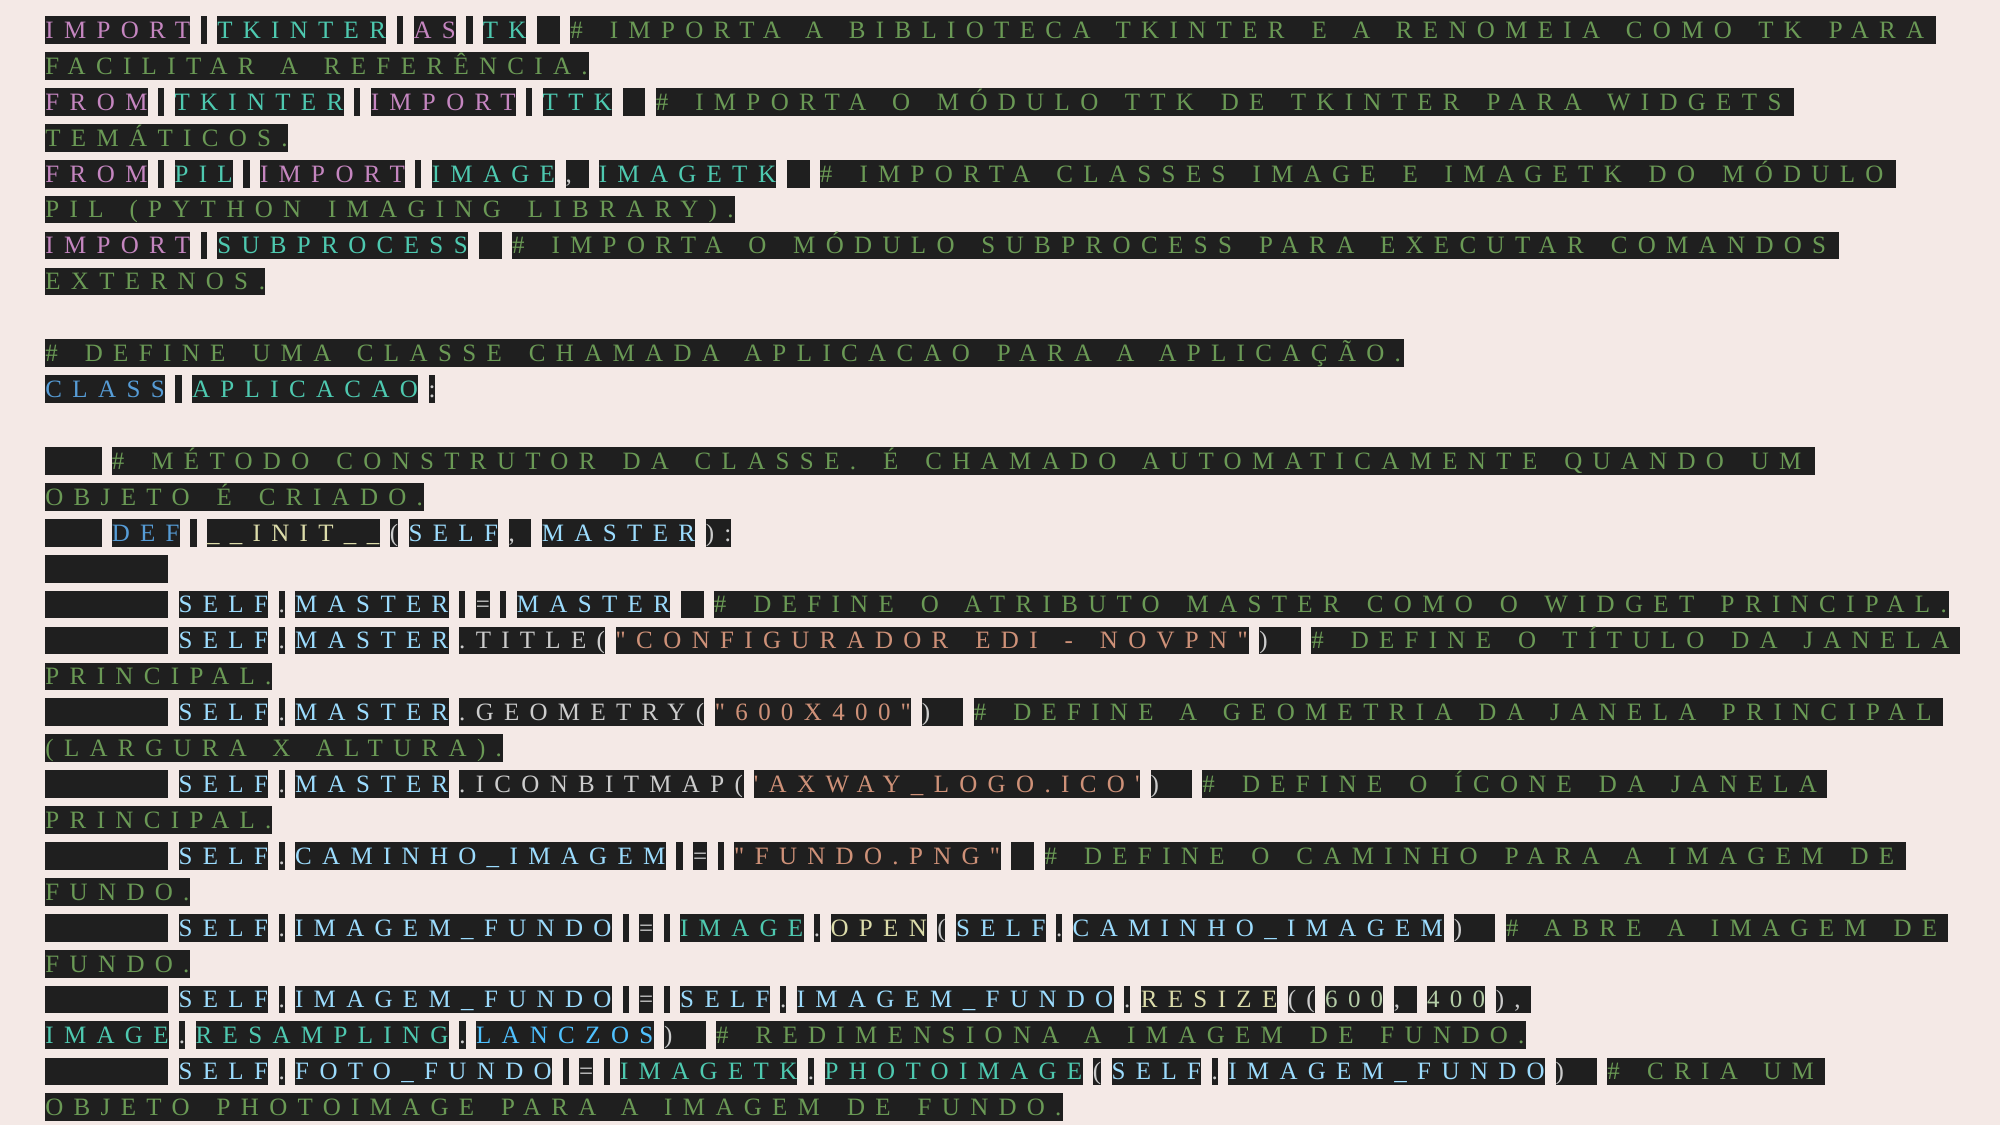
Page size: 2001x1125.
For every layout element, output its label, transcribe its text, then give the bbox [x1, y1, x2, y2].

title import tkinter as tk # Importa a biblioteca tkinter e a renomeia como tk para facilitar a referência. from tkinter import ttk # Importa o módulo ttk de tkinter para widgets temáticos. from PIL import Image, ImageTk # Importa classes Image e ImageTk do módulo PIL (Python Imaging Library). import subprocess # Importa o módulo subprocess para executar comandos externos. # Define uma classe chamada Aplicacao para a aplicação. class Aplicacao: # Método construtor da classe. É chamado automaticamente quando um objeto é criado. def __init__(self, master): self.master = master # Define o atributo master como o widget principal. self.master.title("Configurador EDI - NOVPN") # Define o título da janela principal. self.master.geometry("600x400") # Define a geometria da janela principal (largura x altura). self.master.iconbitmap('axway_logo.ico') # Define o ícone da janela principal. self.caminho_imagem = "fundo.png" # Define o caminho para a imagem de fundo. self.imagem_fundo = Image.open(self.caminho_imagem) # Abre a imagem de fundo. self.imagem_fundo = self.imagem_fundo.resize((600, 400), Image.Resampling.LANCZOS) # Redimensiona a imagem de fundo. self.foto_fundo = ImageTk.PhotoImage(self.imagem_fundo) # Cria um objeto PhotoImage para a imagem de fundo. [30, 0, 1979, 913]
